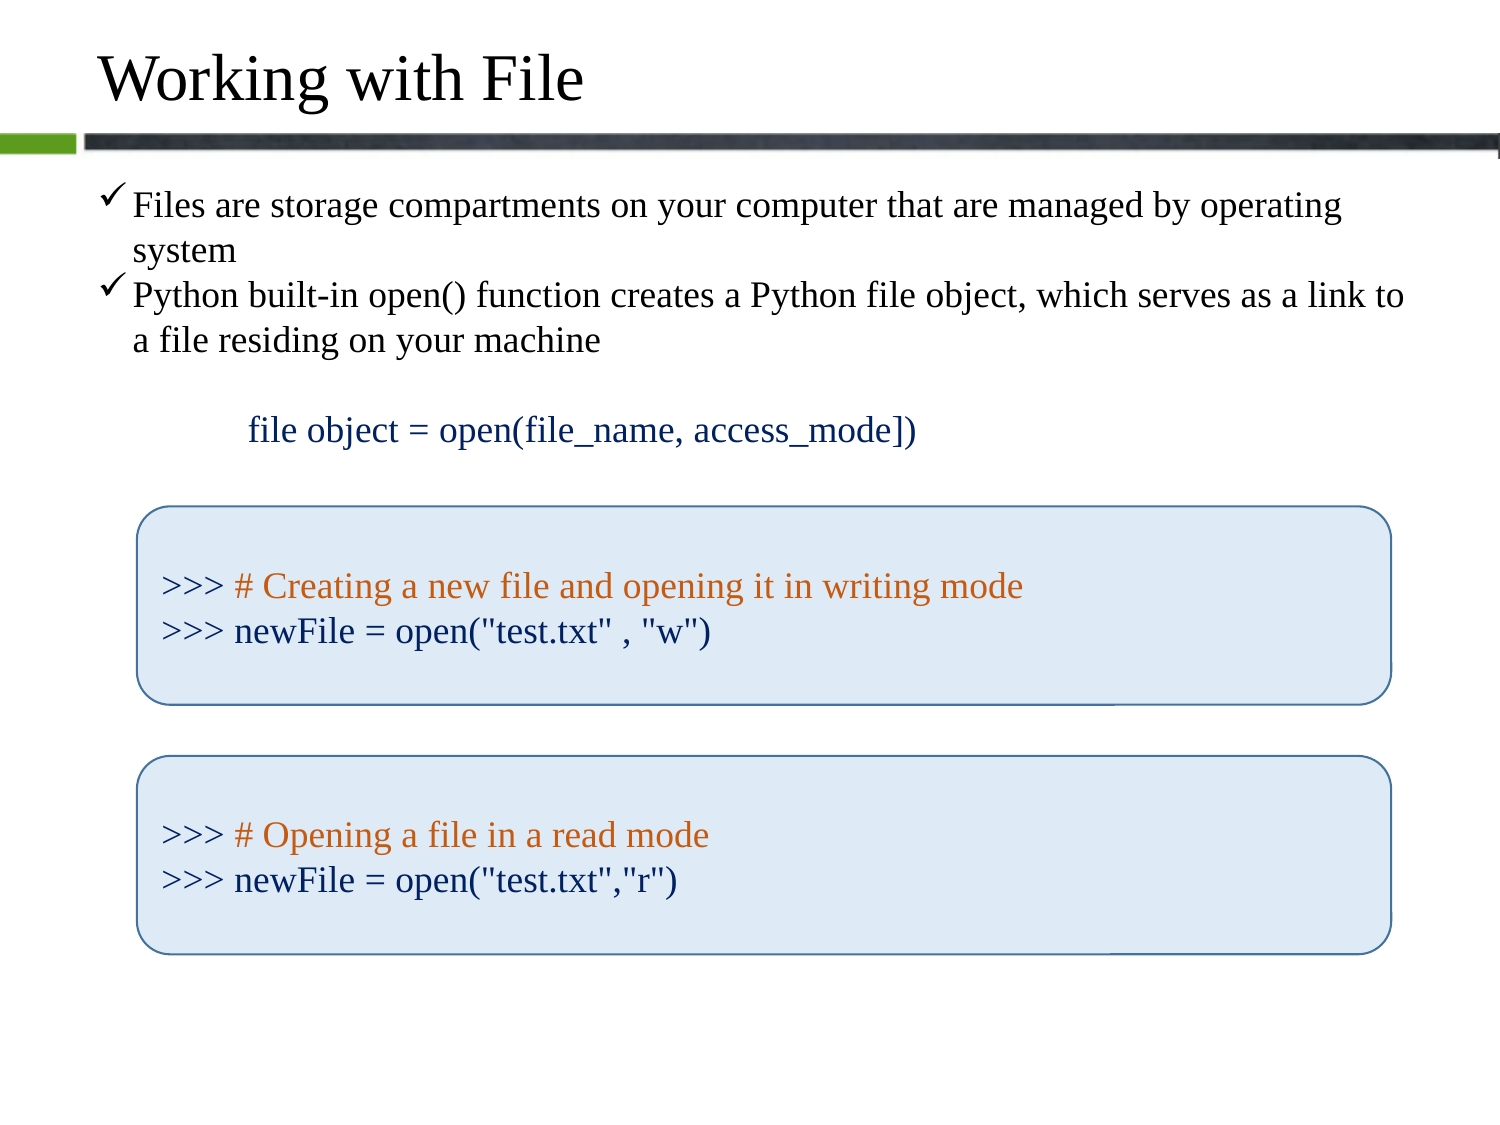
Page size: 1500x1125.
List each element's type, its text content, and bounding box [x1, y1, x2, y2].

title Working with File [82, 47, 1294, 111]
text_box >>> # Opening a file in a read mode >>> newFile = open("test.txt","r") [135, 754, 1393, 956]
text_box >>> # Creating a new file and opening it in writing mode >>> newFile = open("test.txt" , "w") [135, 505, 1393, 706]
text_box Files are storage compartments on your computer that are managed by operating system Python built-in open() function creates a Python file object, which serves as a link to a file residing on your machine file object = open(file_name, access_mode]) [82, 172, 1429, 593]
picture [0, 133, 1500, 159]
